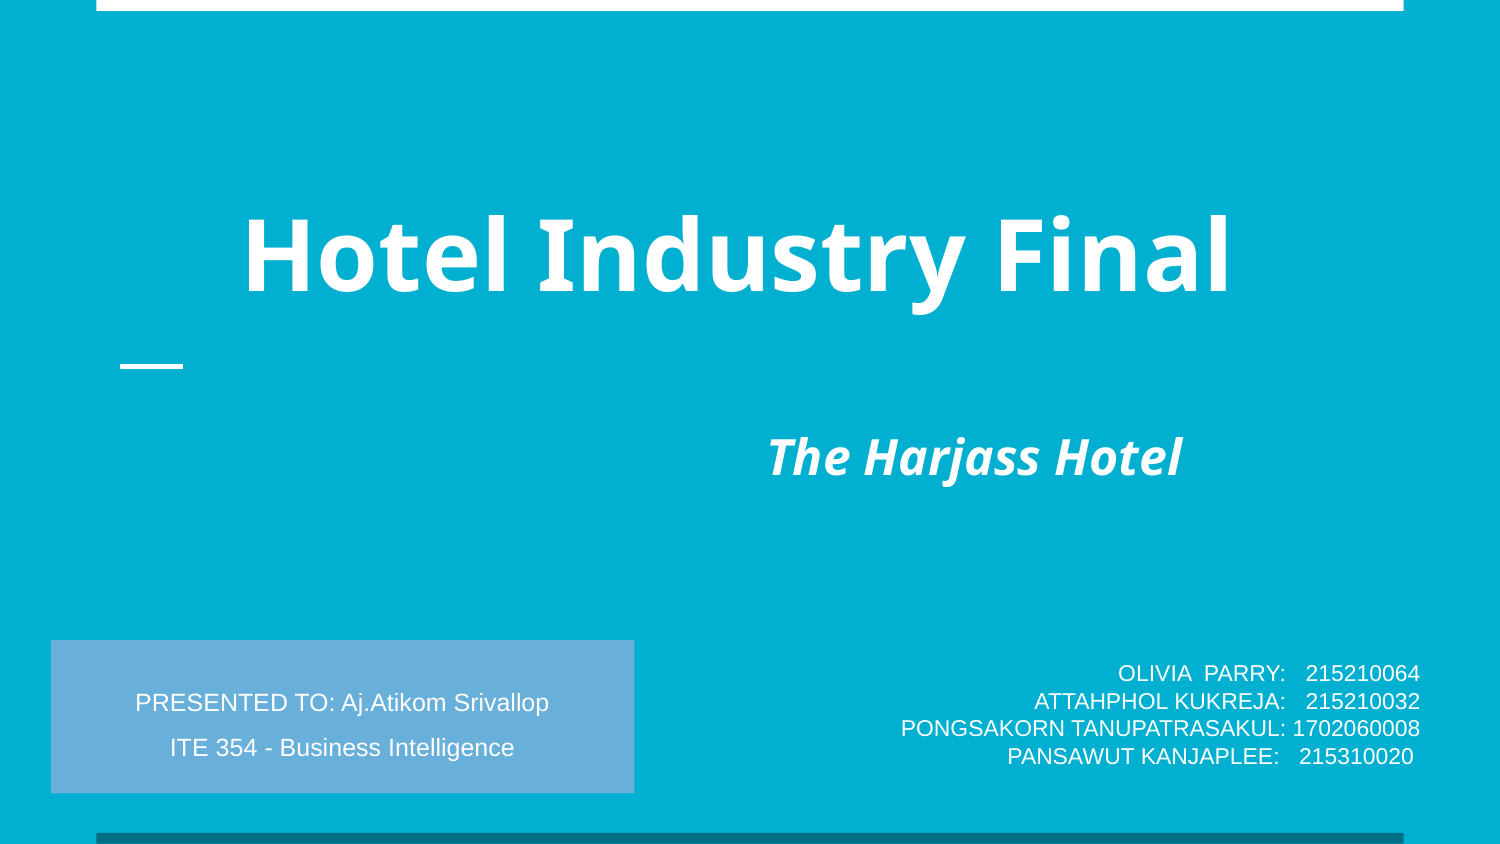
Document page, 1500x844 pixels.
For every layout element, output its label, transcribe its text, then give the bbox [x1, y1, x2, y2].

text_box The Harjass Hotel [451, 410, 1209, 504]
text_box OLIVIA PARRY: 215210064 ATTAHPHOL KUKREJA: 215210032 PONGSAKORN TANUPATRASAKUL: 1702060008 PANSAWUT KANJAPLEE: 215310020 [866, 643, 1436, 790]
title Hotel Industry Final [103, 22, 1399, 327]
text_box PRESENTED TO: Aj.Atikom Srivallop ITE 354 - Business Intelligence [51, 639, 635, 794]
